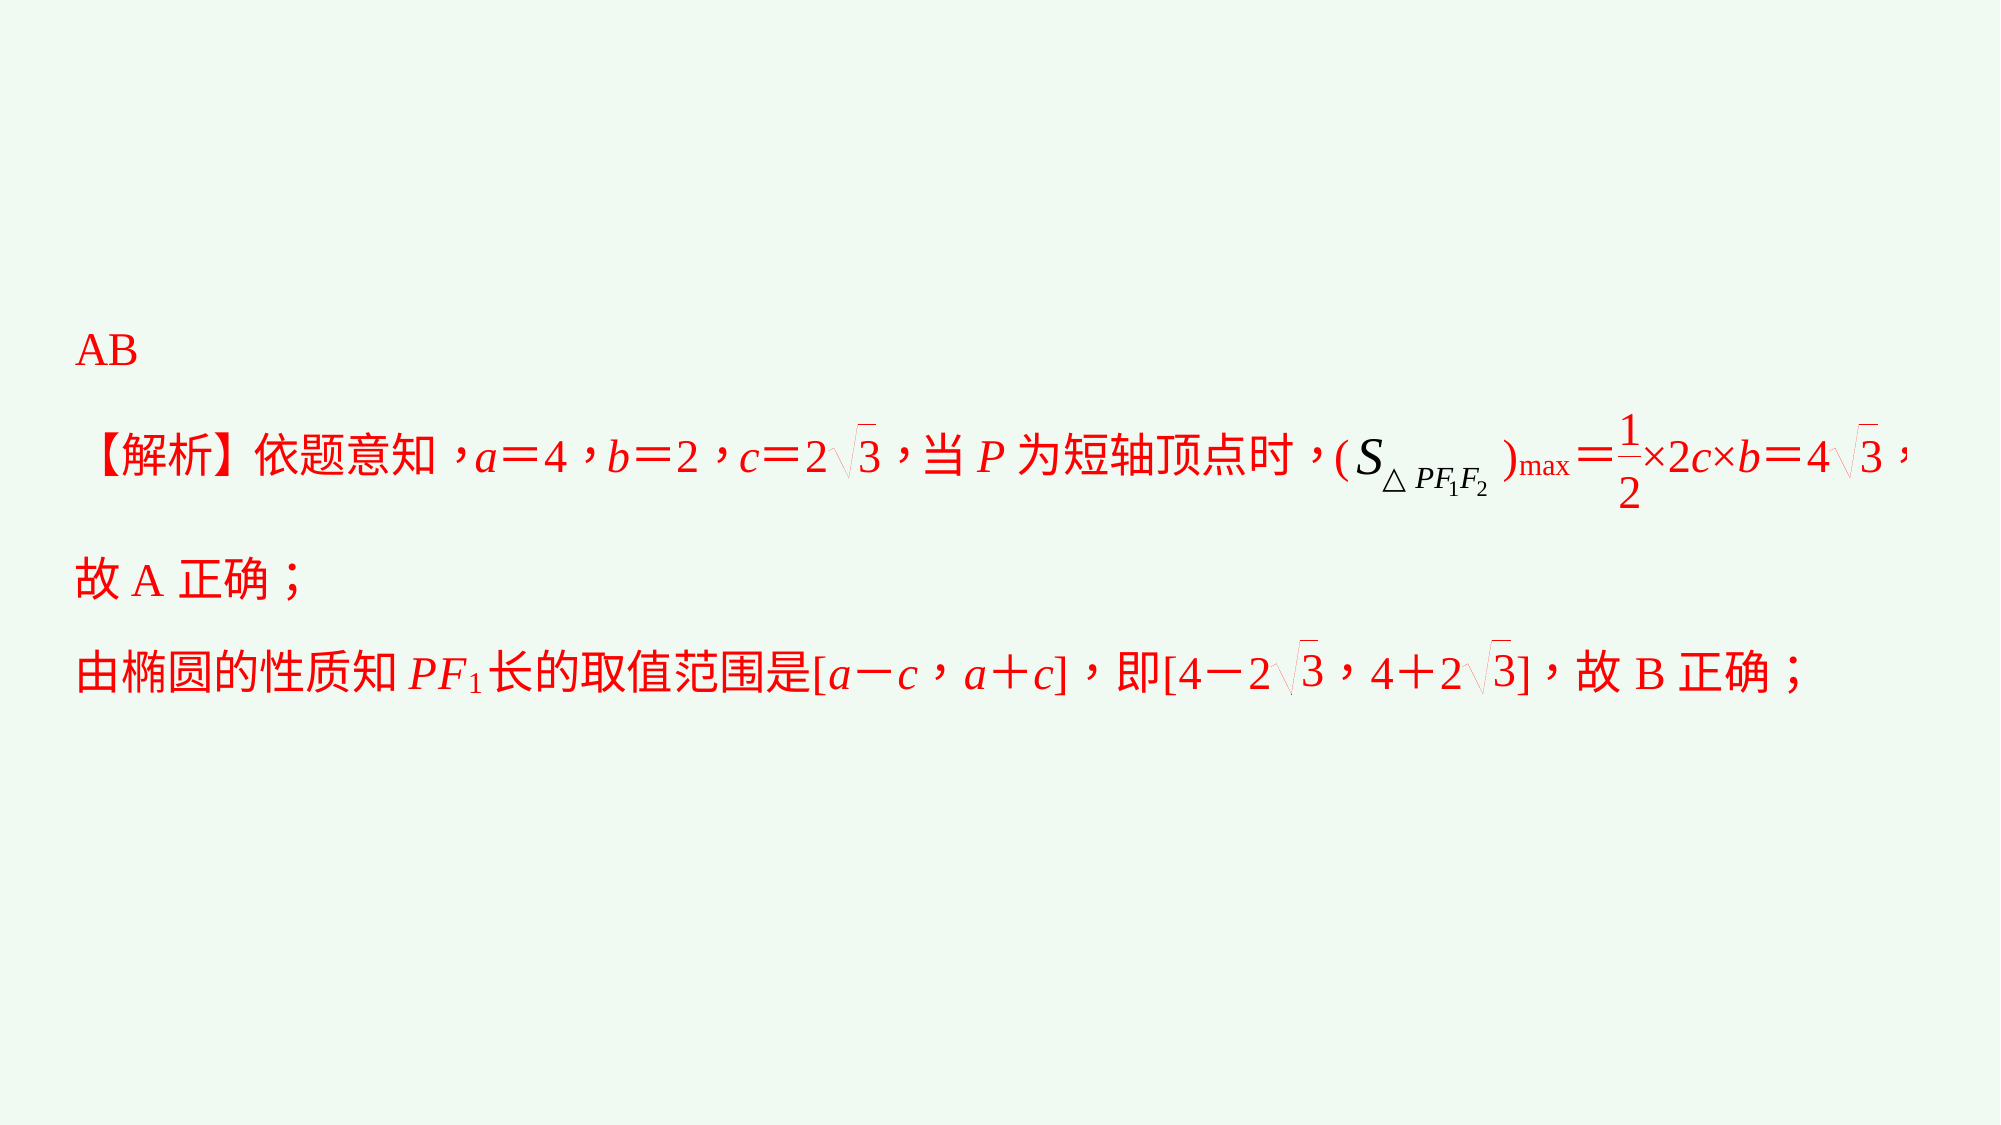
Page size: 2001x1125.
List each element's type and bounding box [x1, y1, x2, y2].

text_box [74, 321, 1907, 804]
